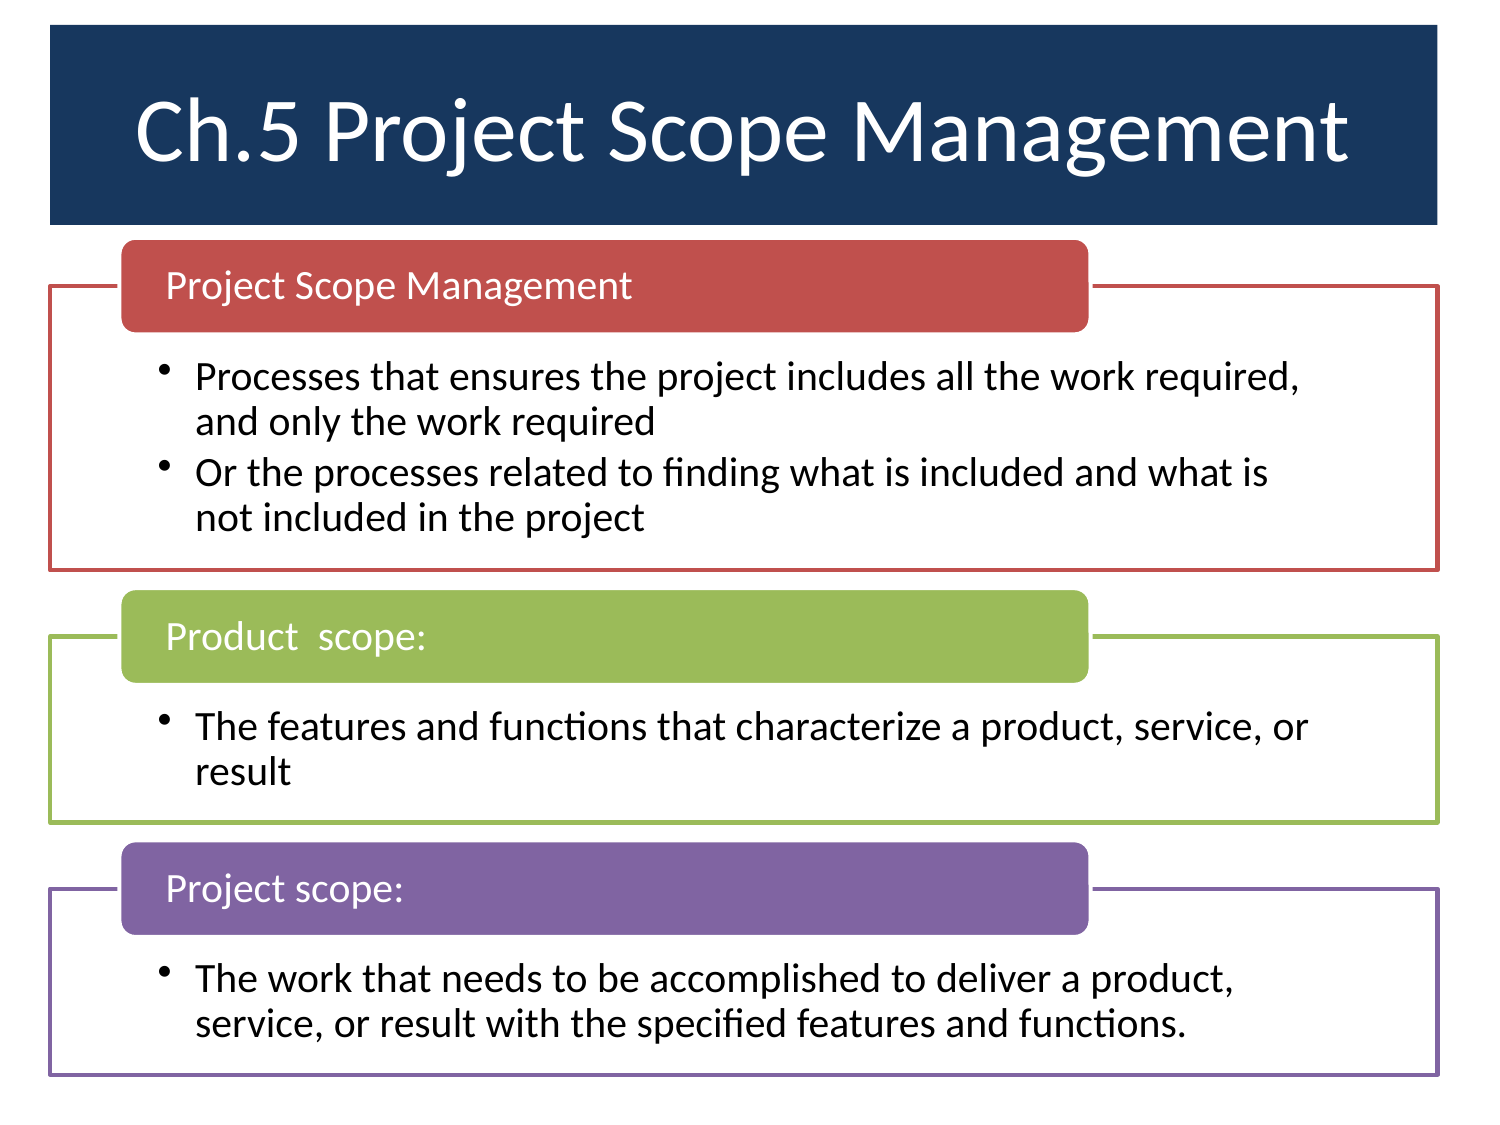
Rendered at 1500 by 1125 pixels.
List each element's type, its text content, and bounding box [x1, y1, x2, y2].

title Ch.5 Project Scope Management [50, 24, 1438, 224]
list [49, 224, 1438, 1088]
